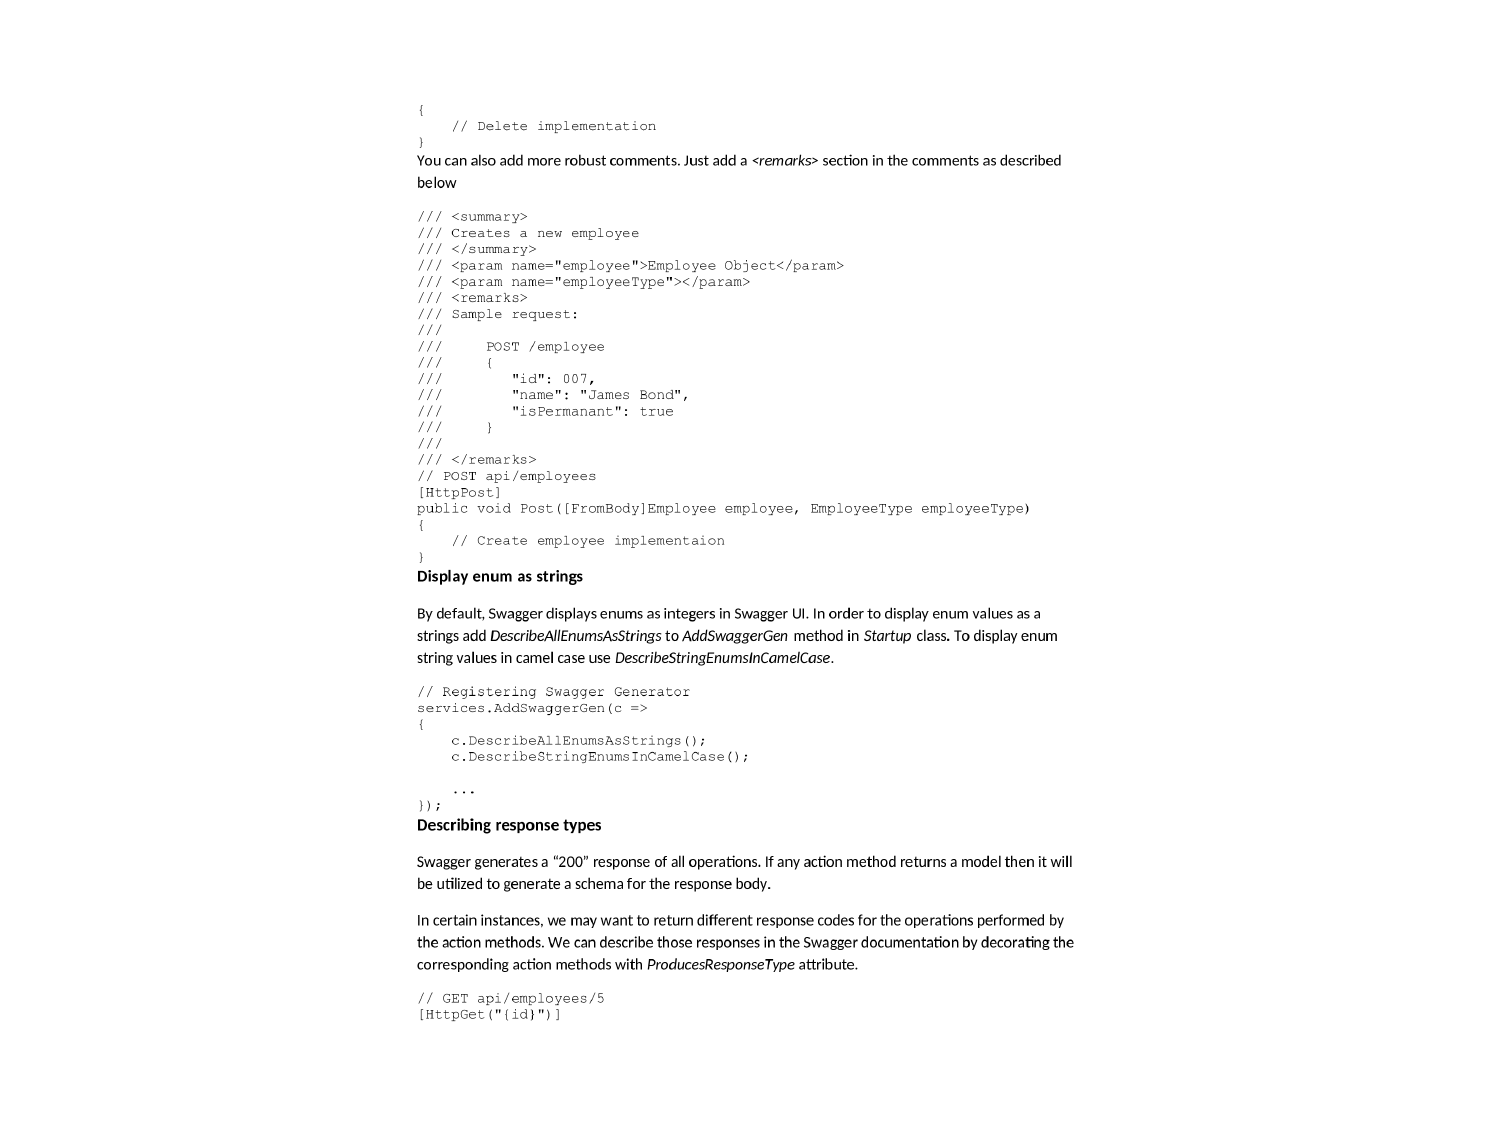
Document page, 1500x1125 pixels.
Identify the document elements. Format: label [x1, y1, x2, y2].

picture [313, 0, 1187, 1125]
